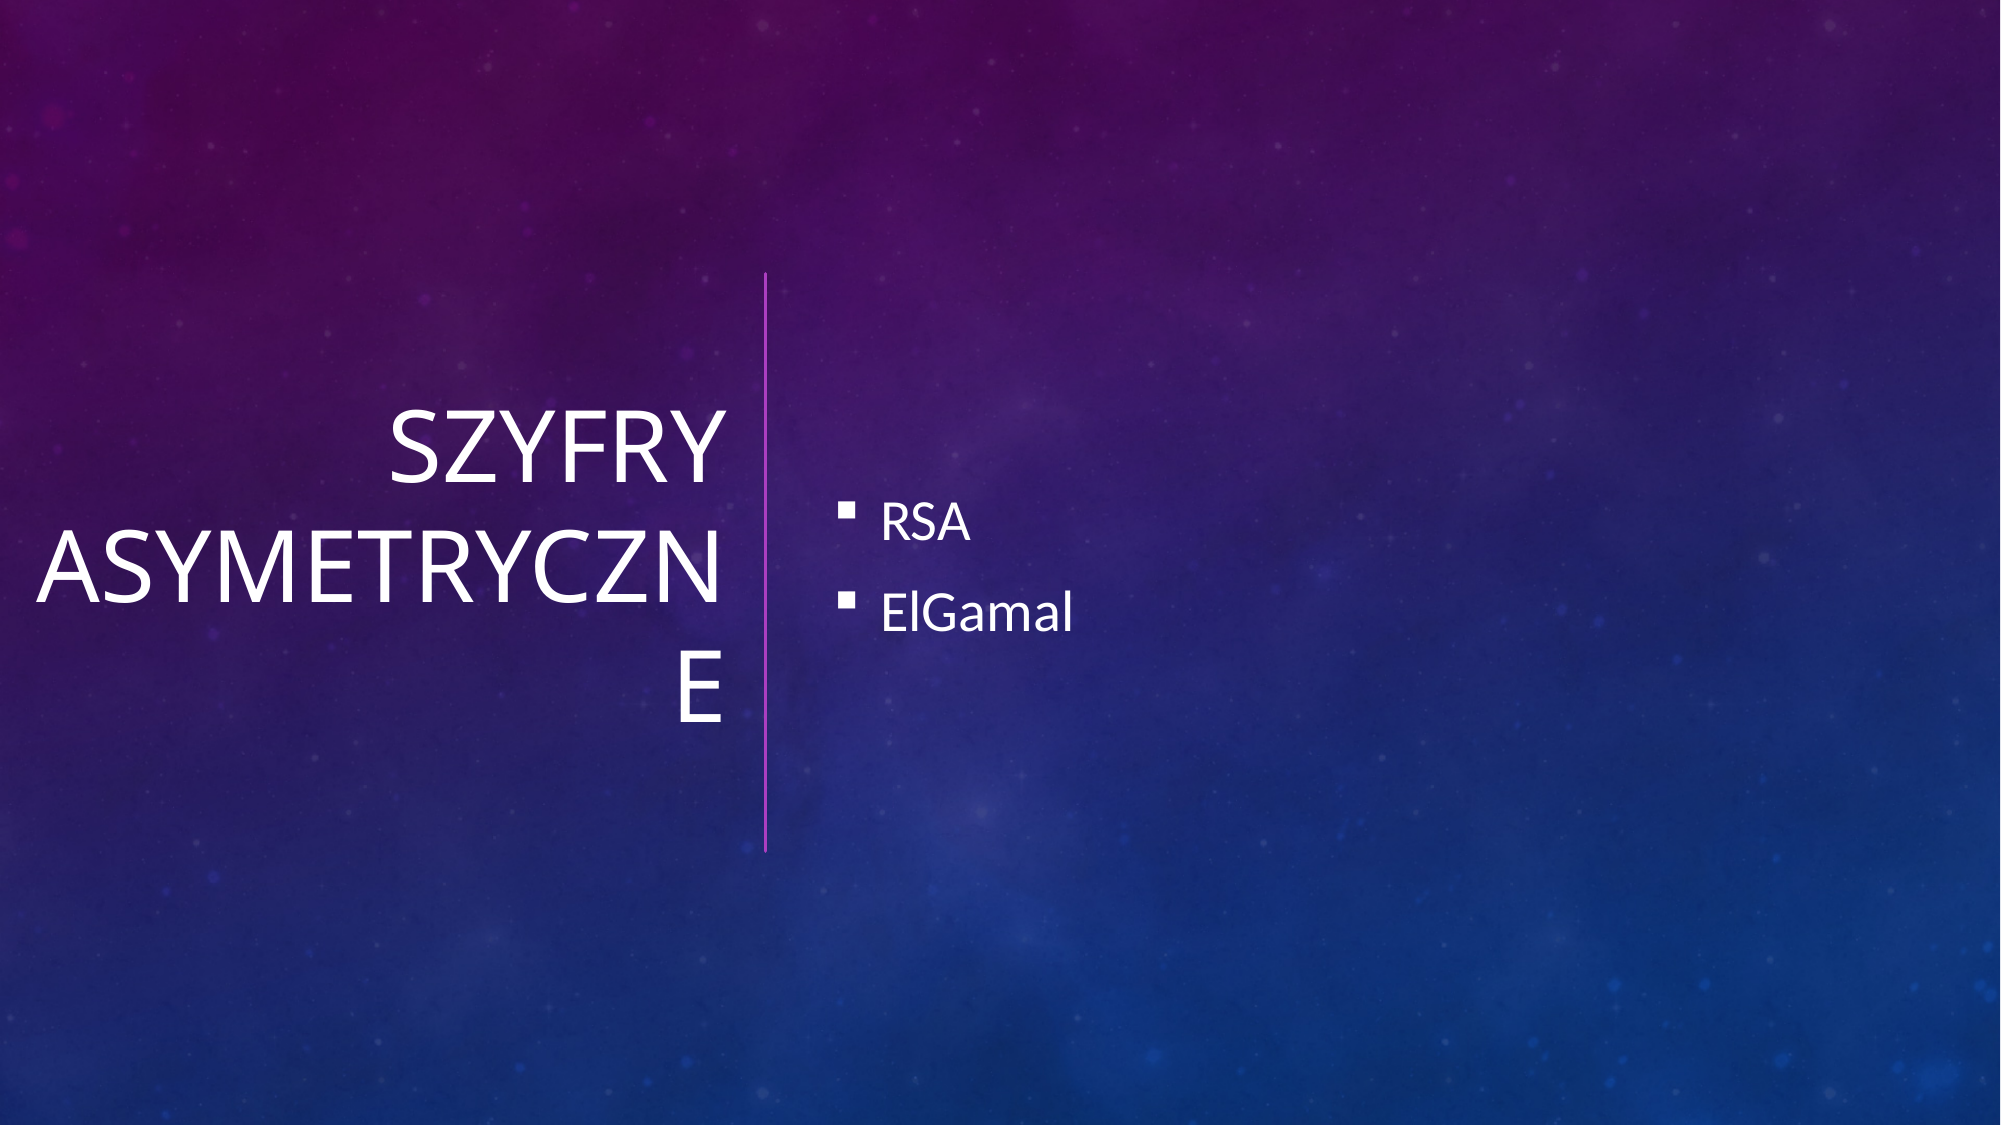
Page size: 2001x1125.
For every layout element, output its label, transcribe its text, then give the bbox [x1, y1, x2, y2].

title Szyfry asymetrYczne [0, 188, 742, 937]
text_box [0, 0, 2000, 1125]
list RSA ElGamal [818, 188, 1888, 937]
